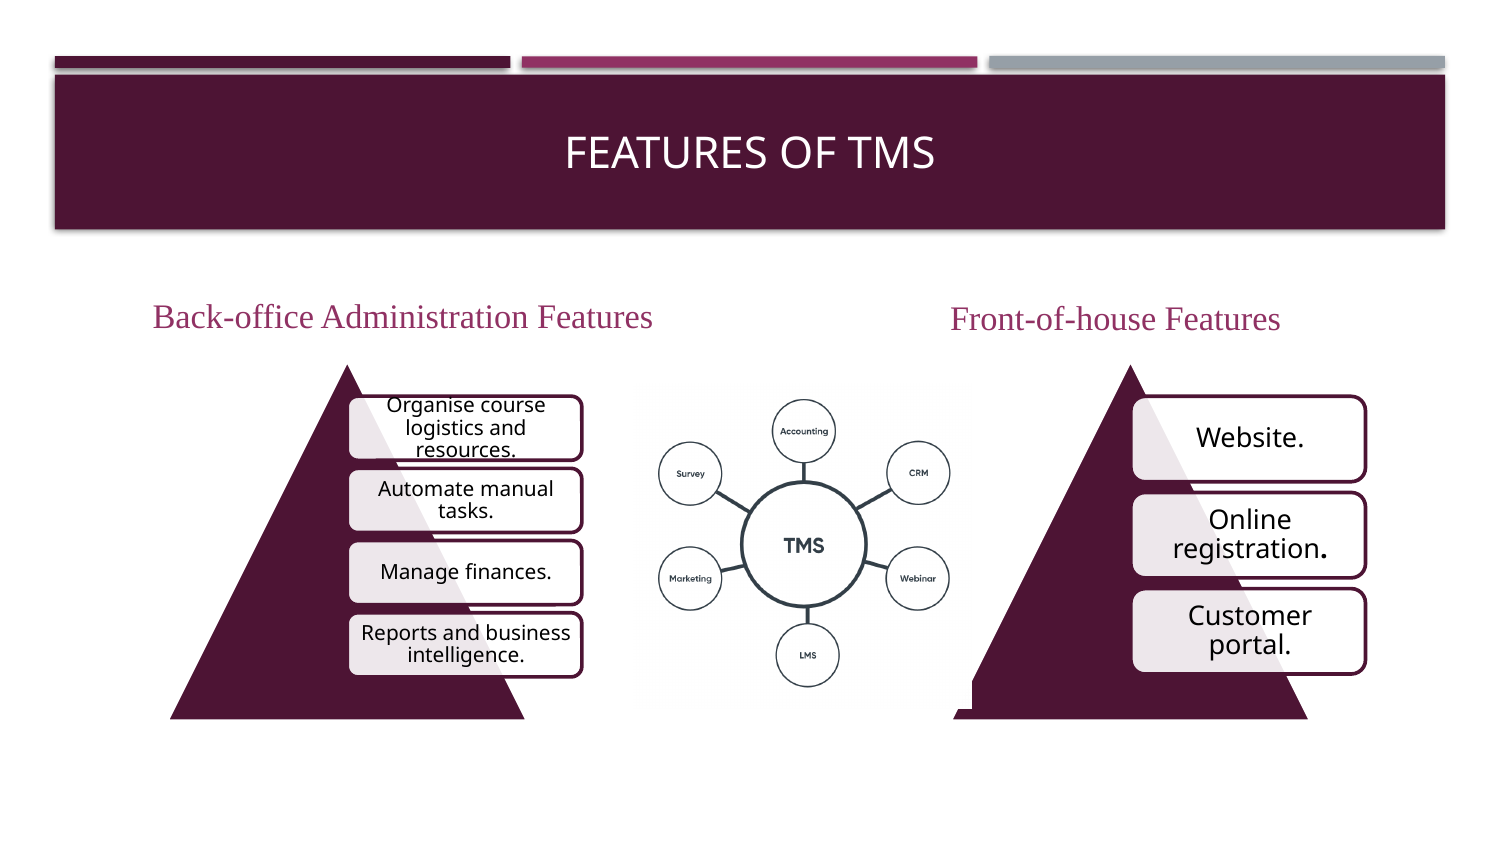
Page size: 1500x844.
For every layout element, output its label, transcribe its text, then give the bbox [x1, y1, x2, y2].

list Back-office Administration Features [109, 276, 698, 343]
title Features of tms [71, 89, 1429, 212]
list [822, 359, 1430, 722]
picture [632, 382, 973, 709]
list Front-of-house Features [802, 276, 1429, 345]
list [70, 359, 678, 722]
